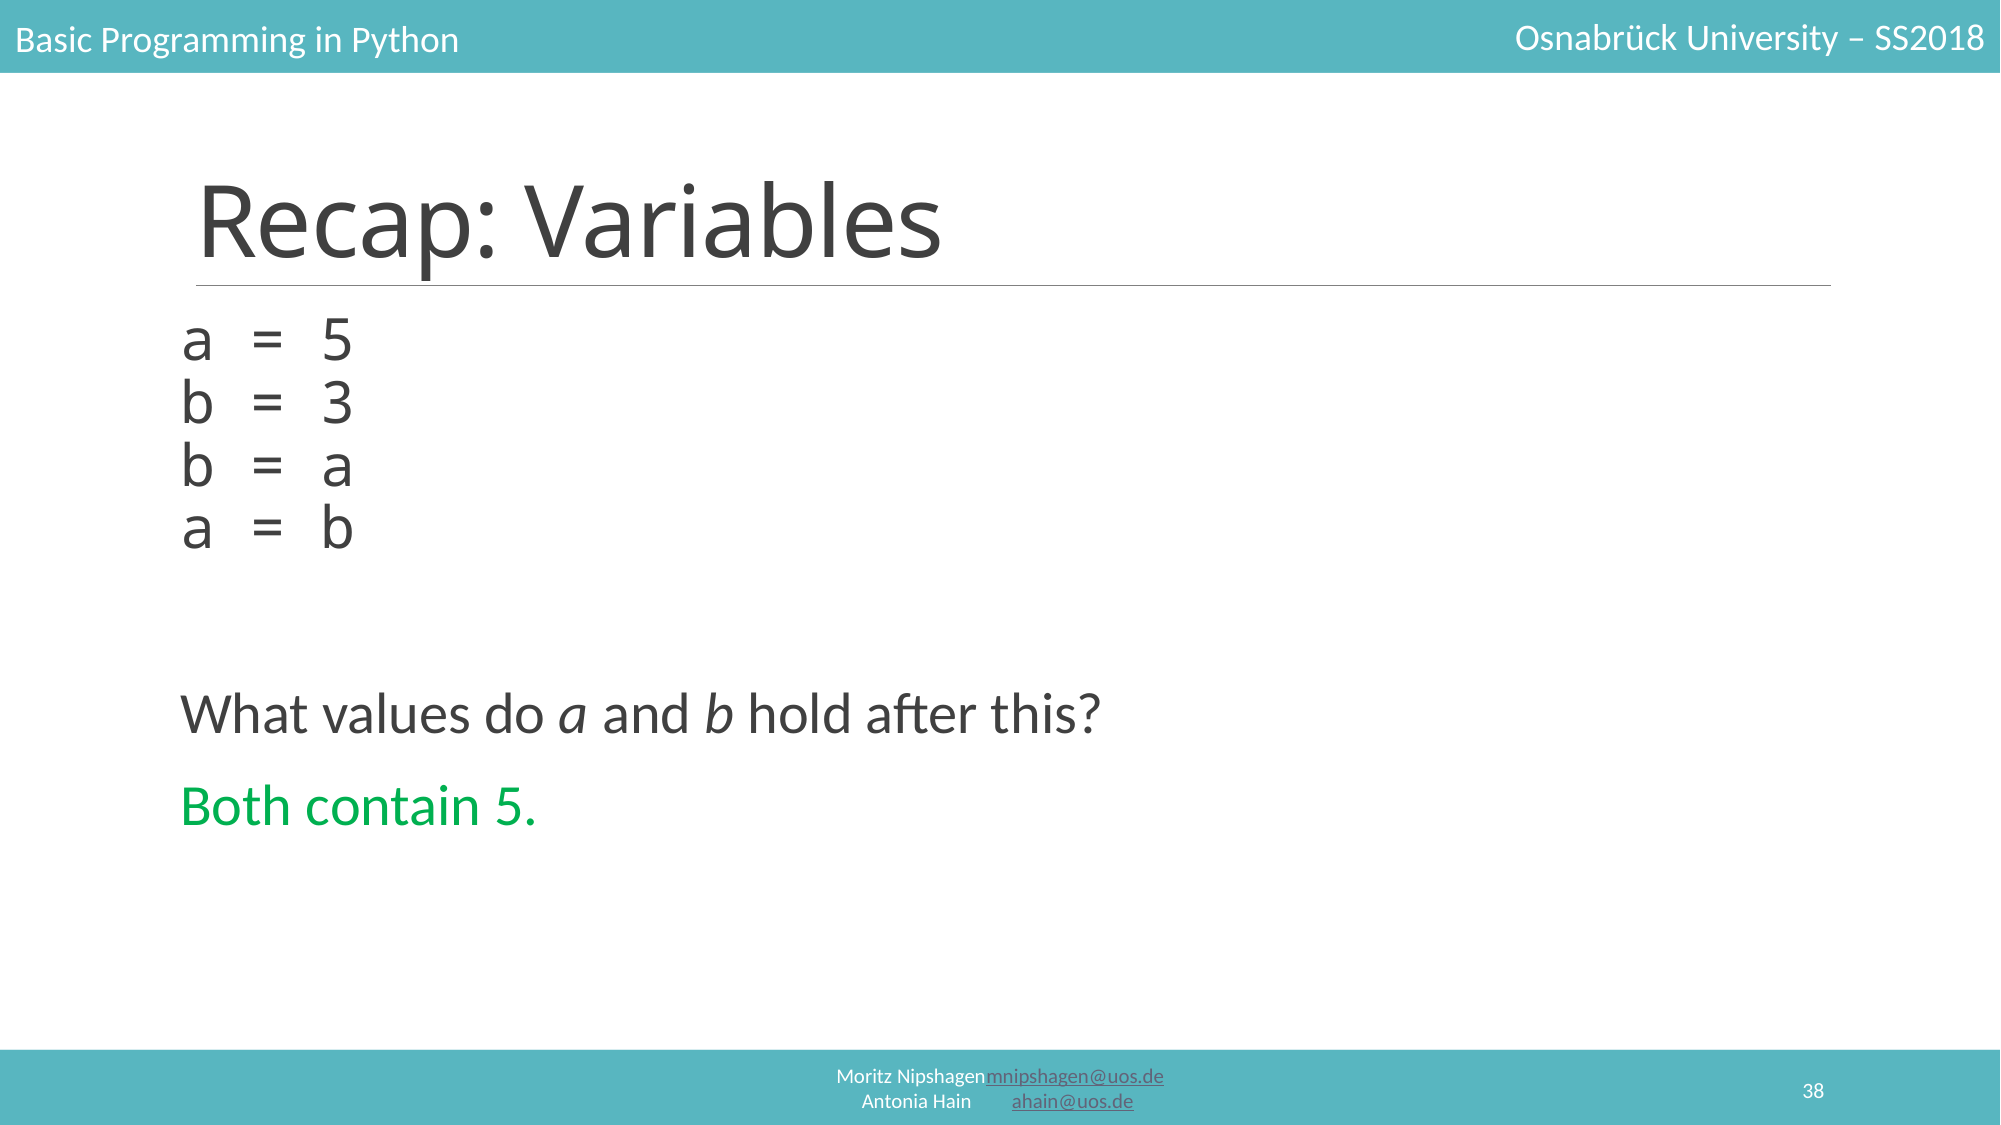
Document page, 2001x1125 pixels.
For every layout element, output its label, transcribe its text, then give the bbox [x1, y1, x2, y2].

title Recap: Variables [180, 162, 1830, 285]
list a = 5 b = 3 b = a a = b What values do a and b hold after this? Both contain 5. [180, 302, 1830, 963]
slide_number 38 [1624, 1059, 1840, 1120]
